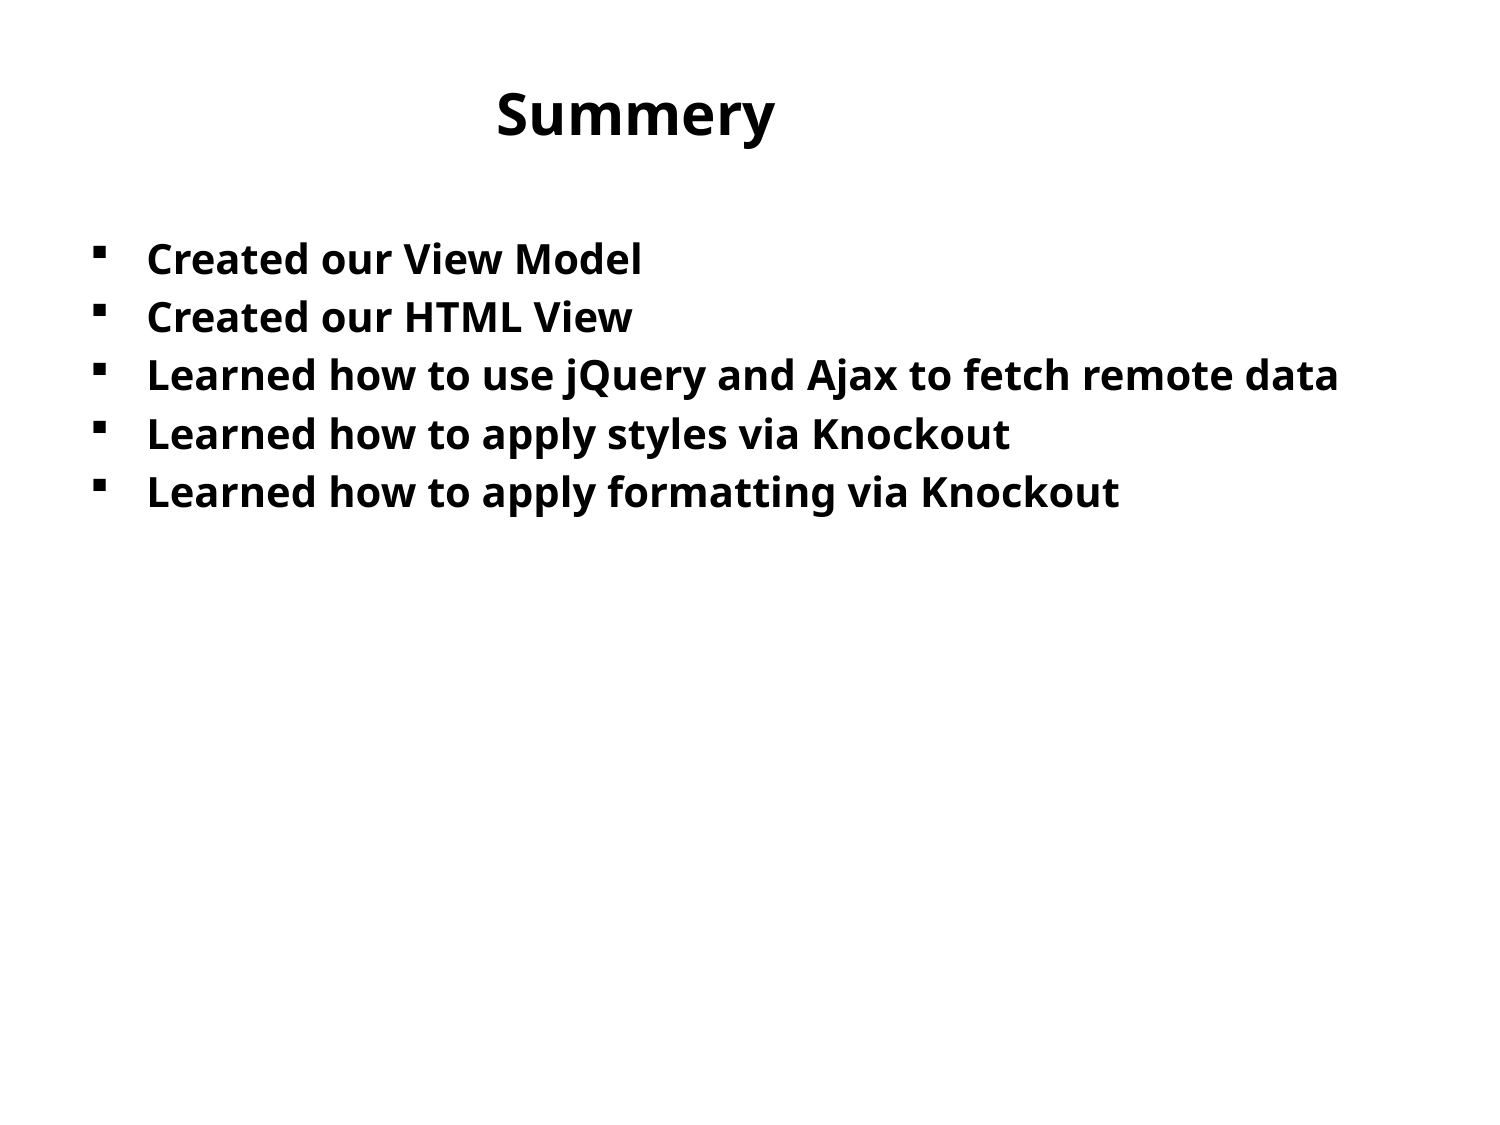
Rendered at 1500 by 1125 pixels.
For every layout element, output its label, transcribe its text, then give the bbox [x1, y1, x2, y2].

list Created our View Model Created our HTML View Learned how to use jQuery and Ajax to fetch remote data Learned how to apply styles via Knockout Learned how to apply formatting via Knockout [74, 224, 1426, 963]
title Summery [74, 49, 1426, 176]
